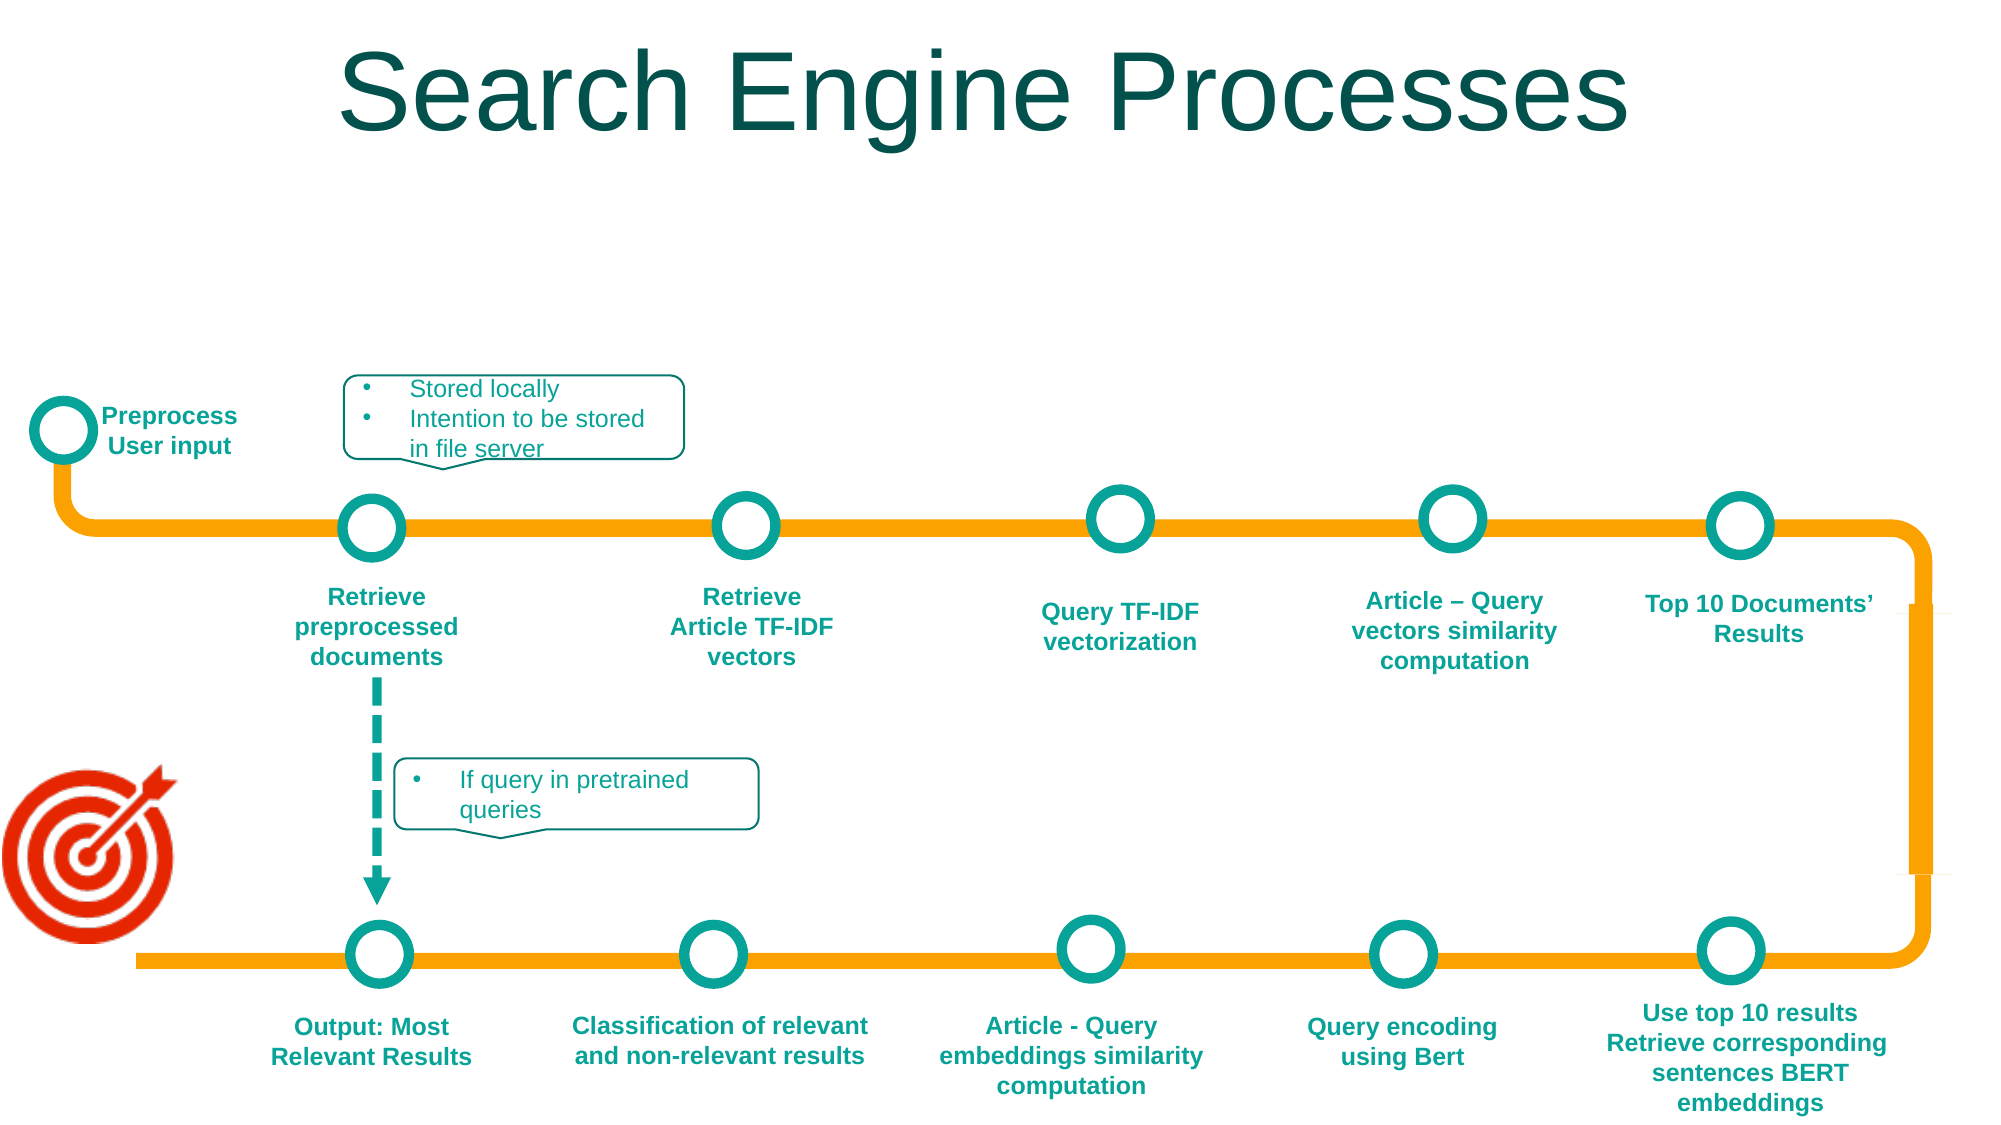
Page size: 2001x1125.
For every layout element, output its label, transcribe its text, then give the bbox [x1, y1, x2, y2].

text_box Query encoding using Bert [1257, 1003, 1549, 1078]
text_box [1377, 969, 1431, 985]
text_box [33, 399, 94, 442]
list Search Engine Processes [34, 35, 1933, 154]
text_box Article - Query embeddings similarity computation [899, 1002, 1244, 1107]
text_box Preprocess User input [84, 391, 256, 442]
text_box Stored locally Intention to be stored in file server [342, 374, 686, 442]
picture [2, 764, 178, 944]
text_box Output: Most Relevant Results [255, 1002, 489, 1078]
text_box [1706, 969, 1756, 982]
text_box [34, 442, 1952, 969]
text_box [1068, 969, 1115, 980]
text_box Use top 10 results Retrieve corresponding sentences BERT embeddings [1578, 989, 1923, 1124]
text_box Classification of relevant and non-relevant results [554, 1001, 887, 1077]
text_box [353, 969, 407, 985]
text_box [687, 969, 741, 985]
